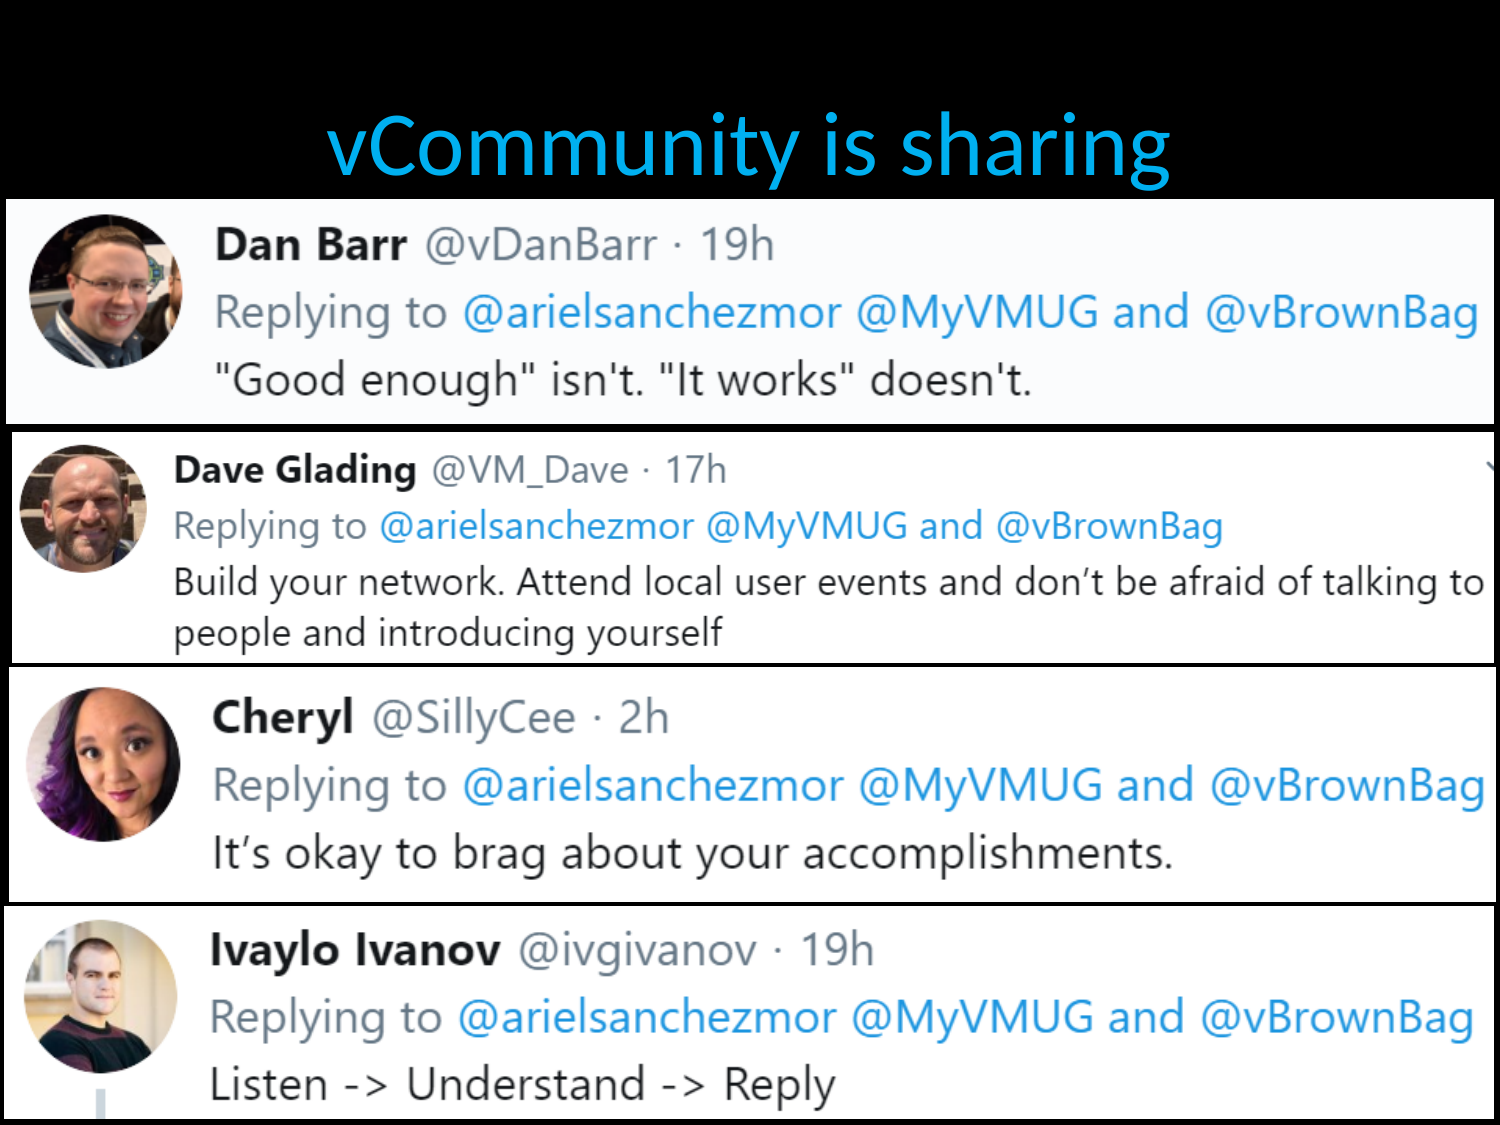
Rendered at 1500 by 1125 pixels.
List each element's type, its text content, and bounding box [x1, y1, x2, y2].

title vCommunity is sharing [75, 45, 1425, 198]
picture [12, 432, 1495, 663]
picture [4, 906, 1494, 1120]
picture [9, 667, 1496, 902]
picture [5, 199, 1494, 424]
